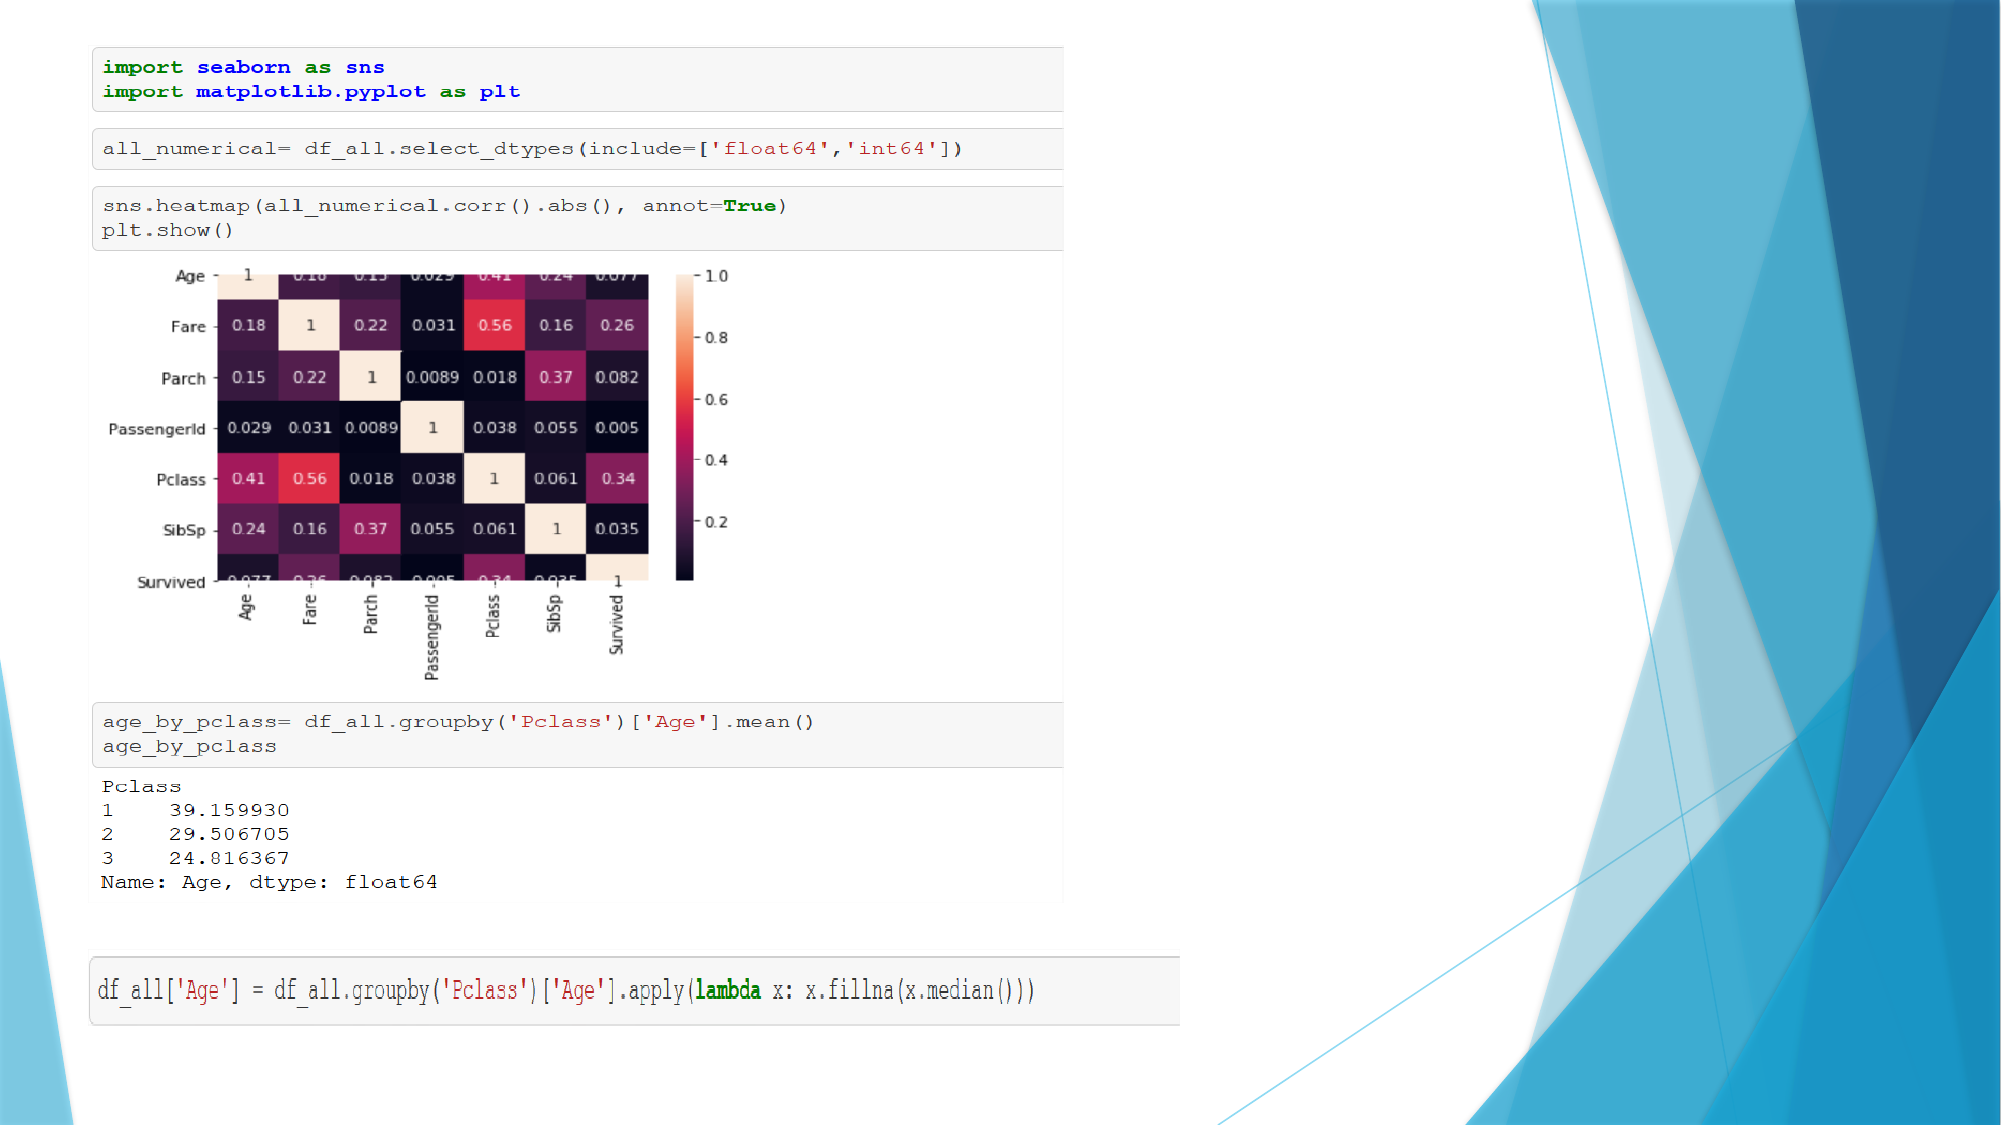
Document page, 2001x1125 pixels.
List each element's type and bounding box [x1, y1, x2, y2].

picture [88, 948, 1181, 1026]
picture [88, 45, 1065, 903]
